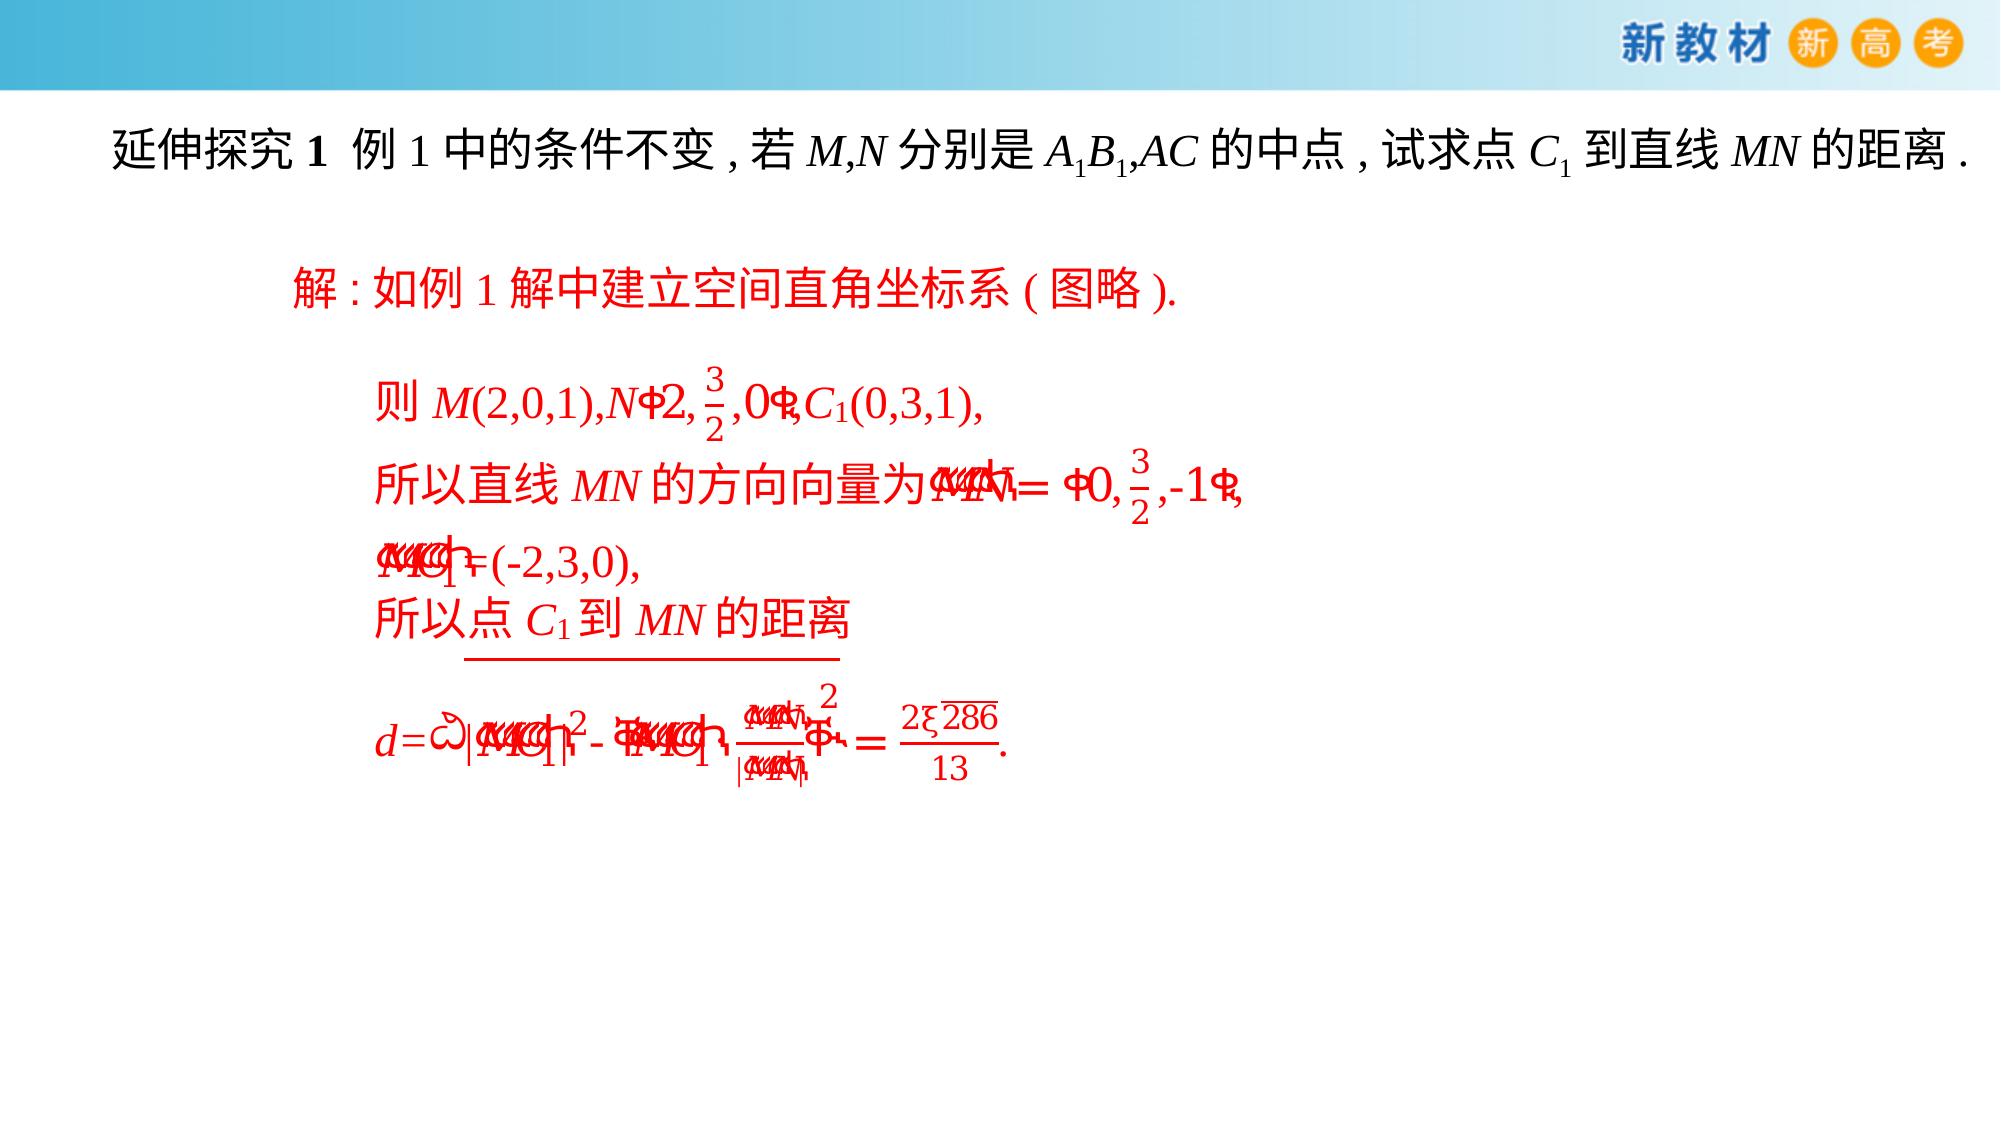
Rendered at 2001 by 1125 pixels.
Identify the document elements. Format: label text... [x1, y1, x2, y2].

picture [0, 0, 2001, 1125]
text_box 延伸探究1 例1中的条件不变,若M,N分别是A1B1,AC的中点,试求点C1到直线MN的距离. [97, 100, 1985, 191]
text_box 解:如例1解中建立空间直角坐标系(图略). [277, 241, 1205, 323]
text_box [374, 361, 1708, 814]
